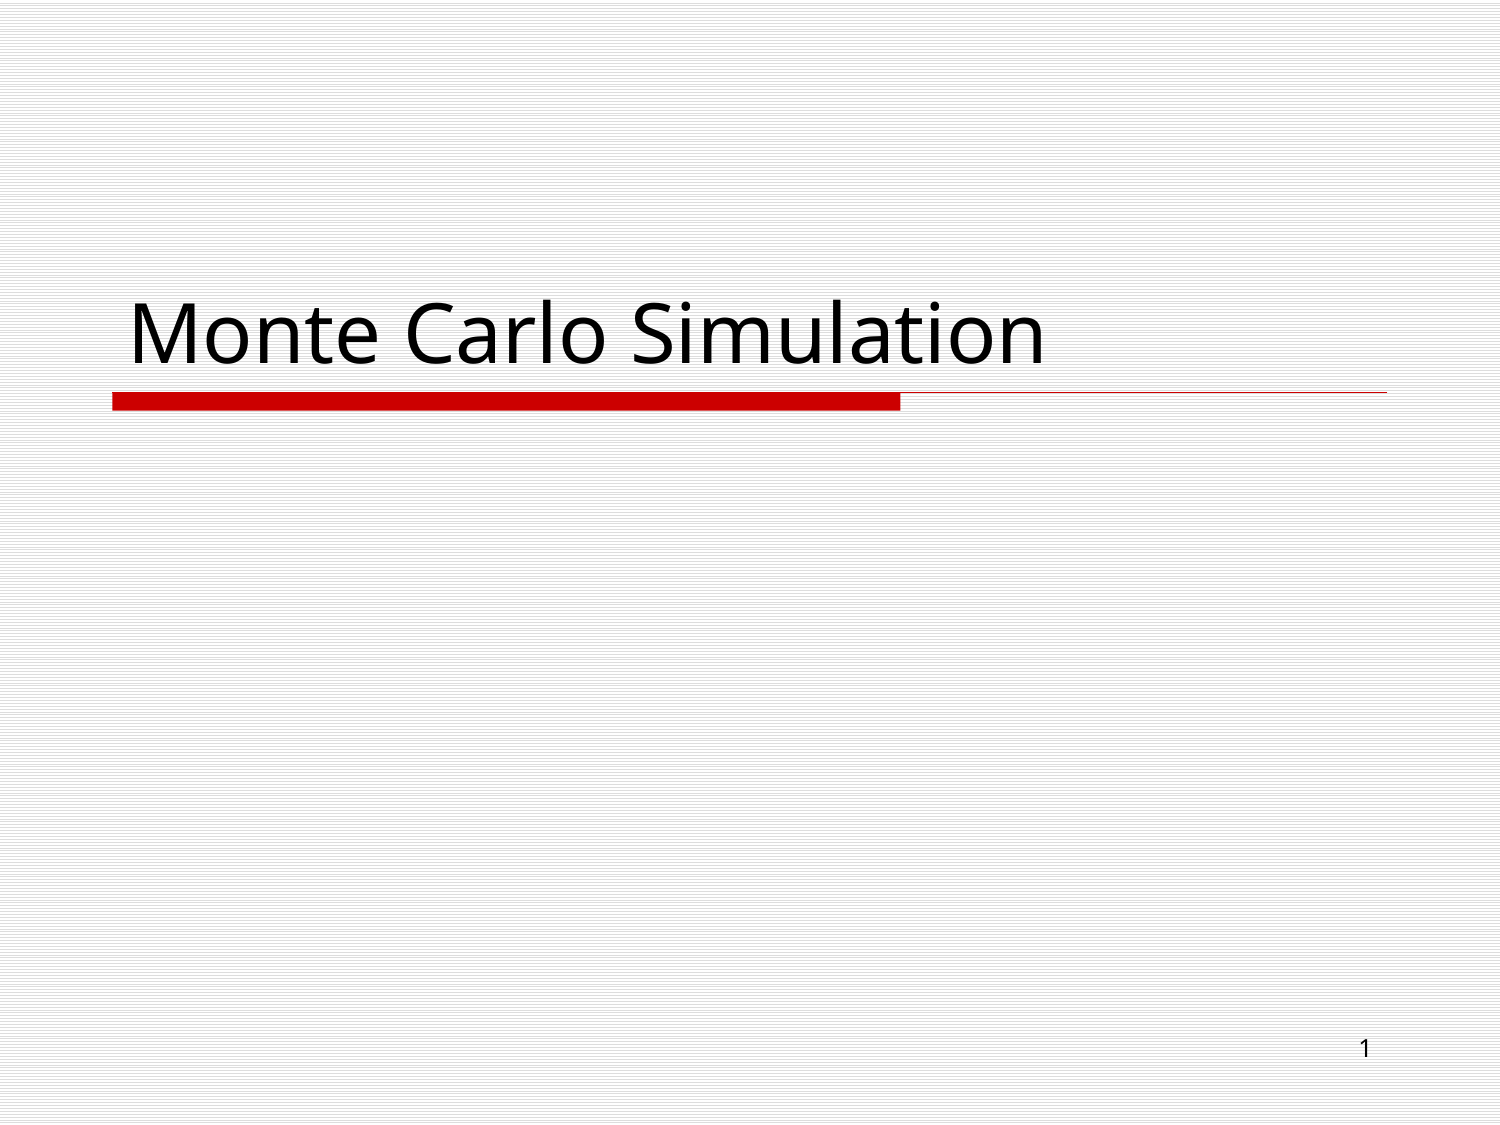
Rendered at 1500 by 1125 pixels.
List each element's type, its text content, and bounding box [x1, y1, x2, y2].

slide_number 1 [1074, 1024, 1388, 1101]
title Monte Carlo Simulation [112, 162, 1388, 388]
